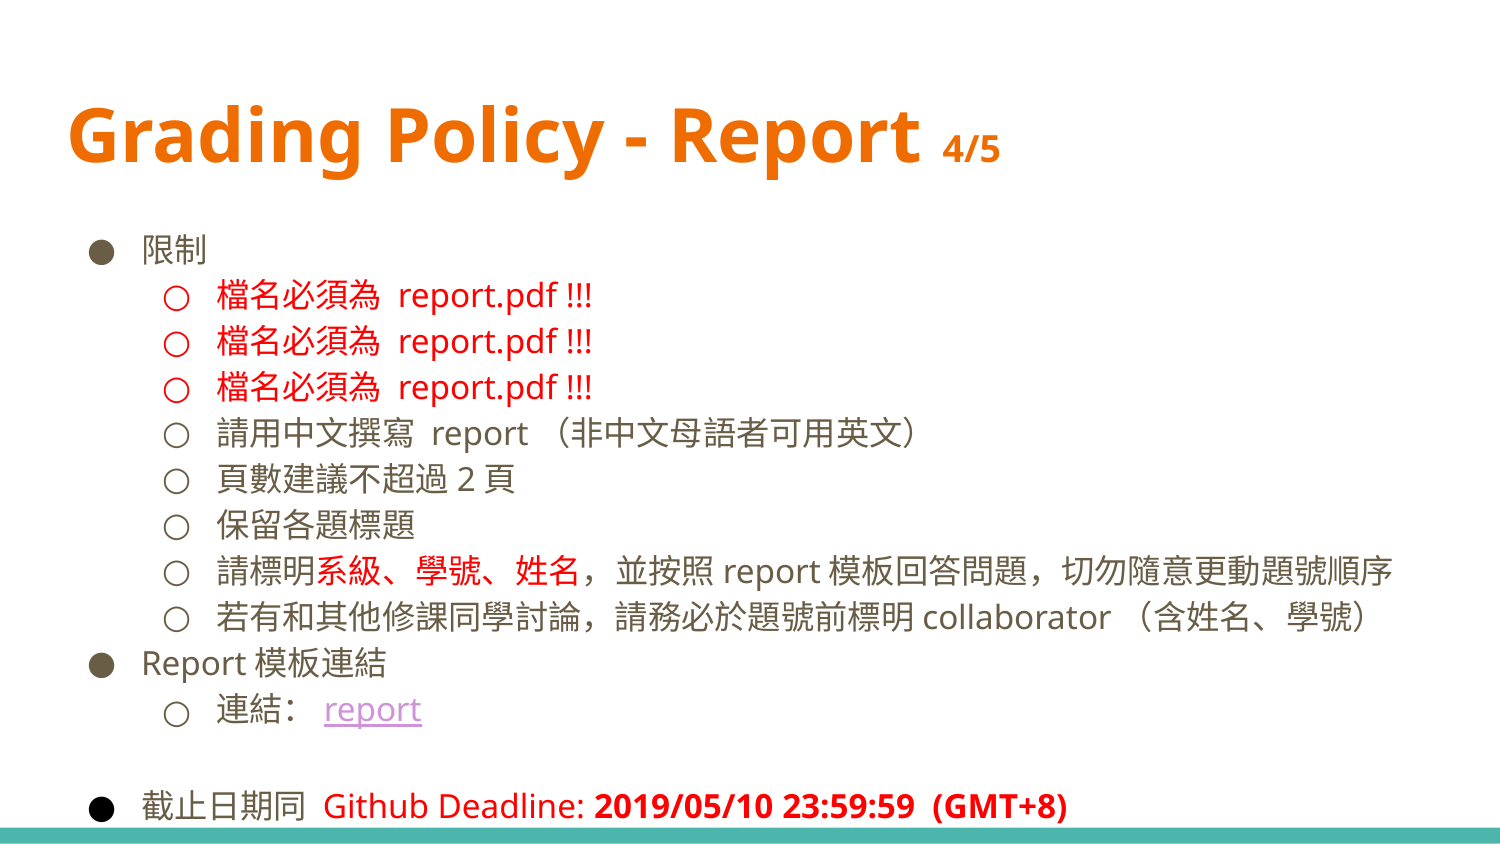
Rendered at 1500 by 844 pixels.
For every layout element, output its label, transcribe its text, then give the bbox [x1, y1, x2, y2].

title Grading Policy - Report 4/5 [51, 72, 1449, 189]
list 限制 檔名必須為 report.pdf !!! 檔名必須為 report.pdf !!! 檔名必須為 report.pdf !!! 請用中文撰寫 report（非中文母語者可用英文） 頁數建議不超過2頁 保留各題標題 請標明系級、學號、姓名，並按照report模板回答問題，切勿隨意更動題號順序 若有和其他修課同學討論，請務必於題號前標明collaborator（含姓名、學號） Report模板連結 連結：report 截止日期同 Github Deadline: 2019/05/10 23:59:59 (GMT+8) [51, 207, 1449, 828]
